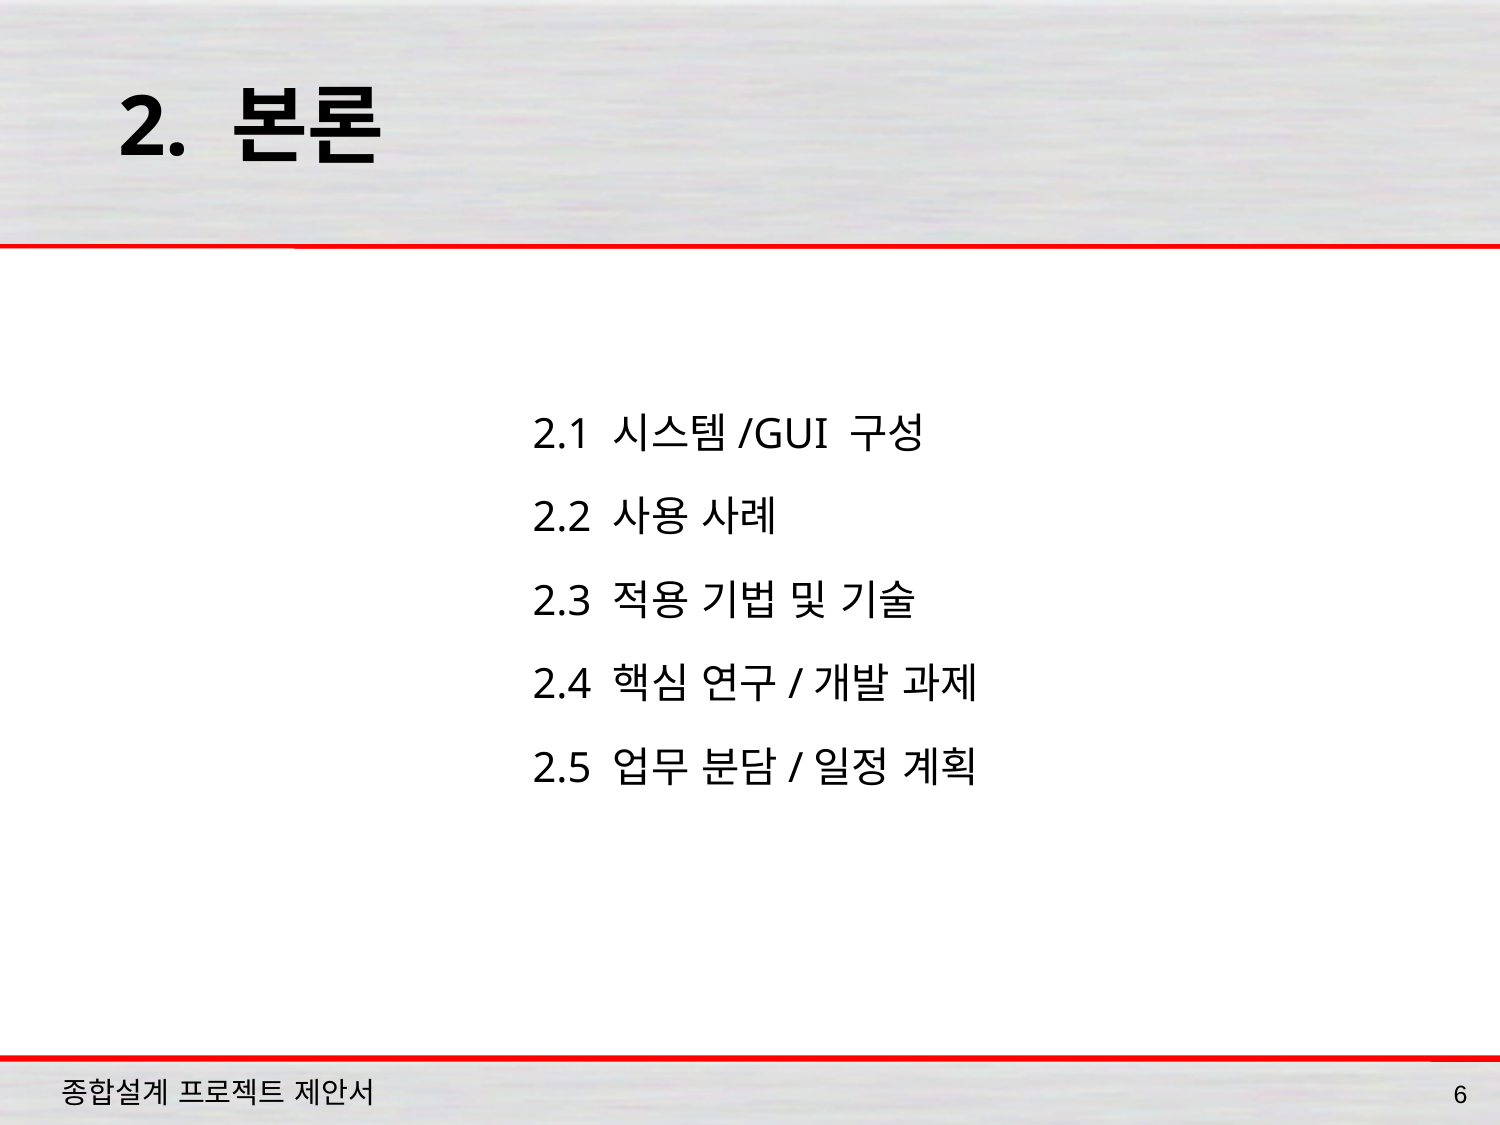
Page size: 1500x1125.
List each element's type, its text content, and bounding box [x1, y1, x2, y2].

picture [0, 1062, 1500, 1125]
title 2. 본론 [0, 0, 1500, 244]
list 2.1 시스템/GUI 구성 2.2 사용 사례 2.3 적용 기법 및 기술 2.4 핵심 연구/개발 과제 2.5 업무 분담/일정 계획 [118, 302, 1394, 870]
